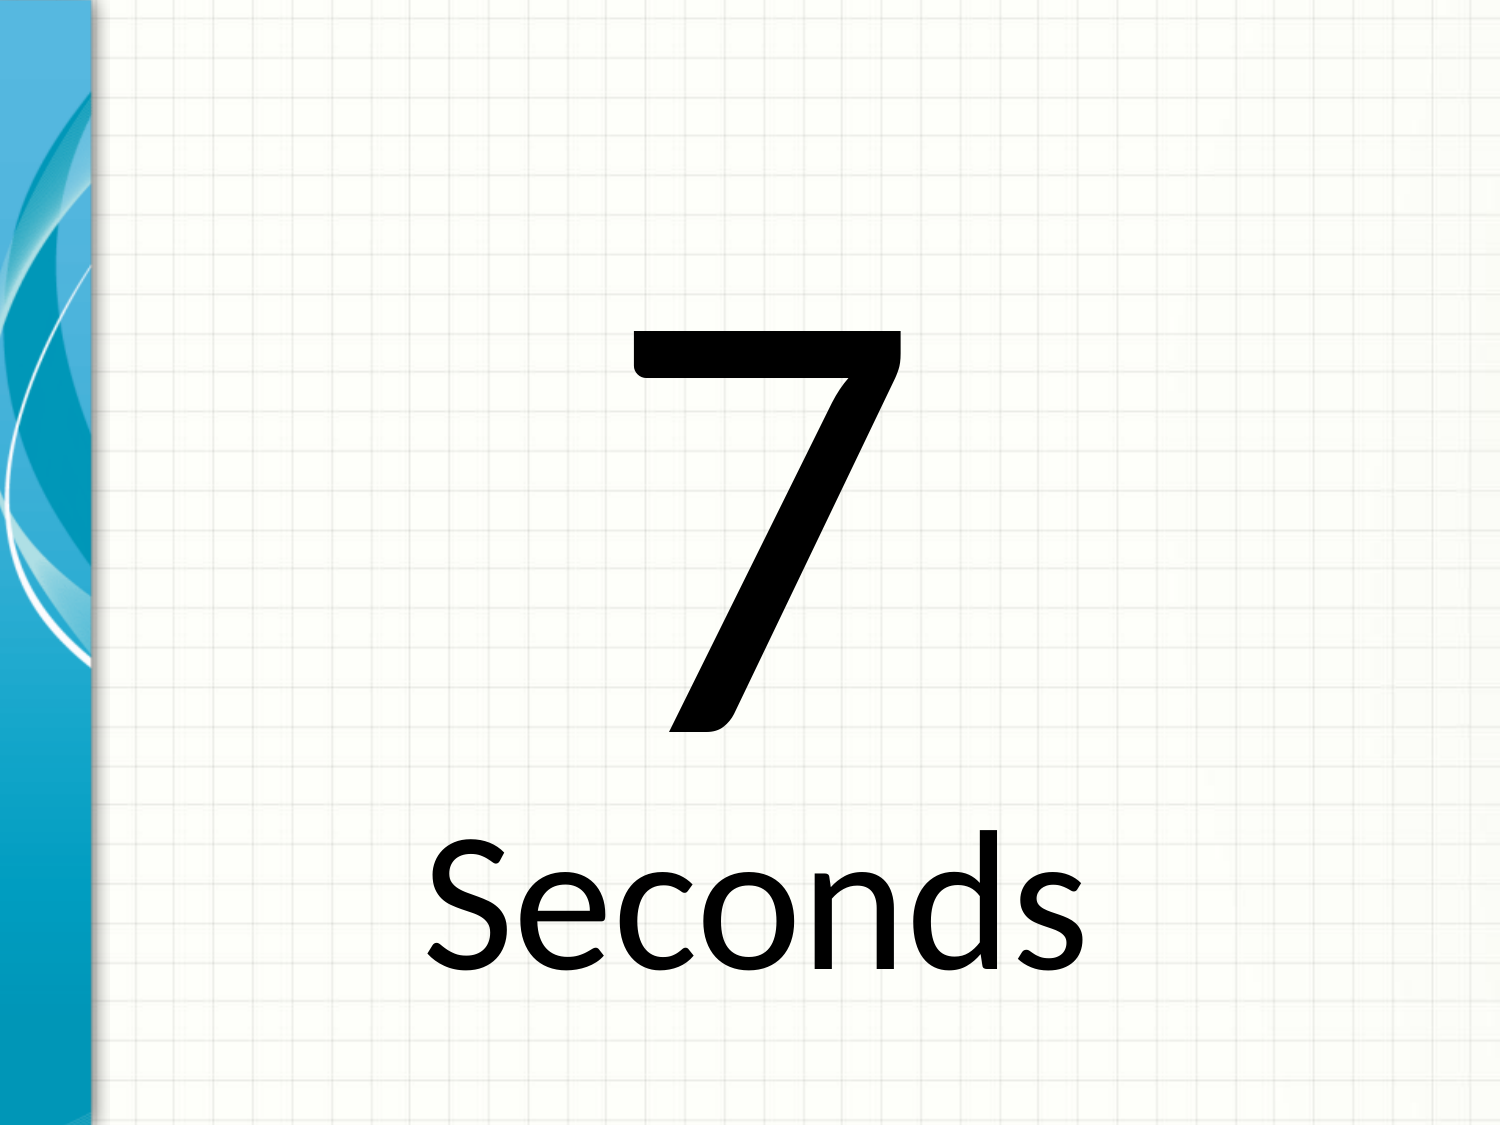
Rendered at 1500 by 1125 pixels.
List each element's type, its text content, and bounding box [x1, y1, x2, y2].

text_box Seconds [374, 762, 1138, 1018]
text_box 7 [349, 99, 1175, 865]
picture [0, 0, 1500, 1125]
